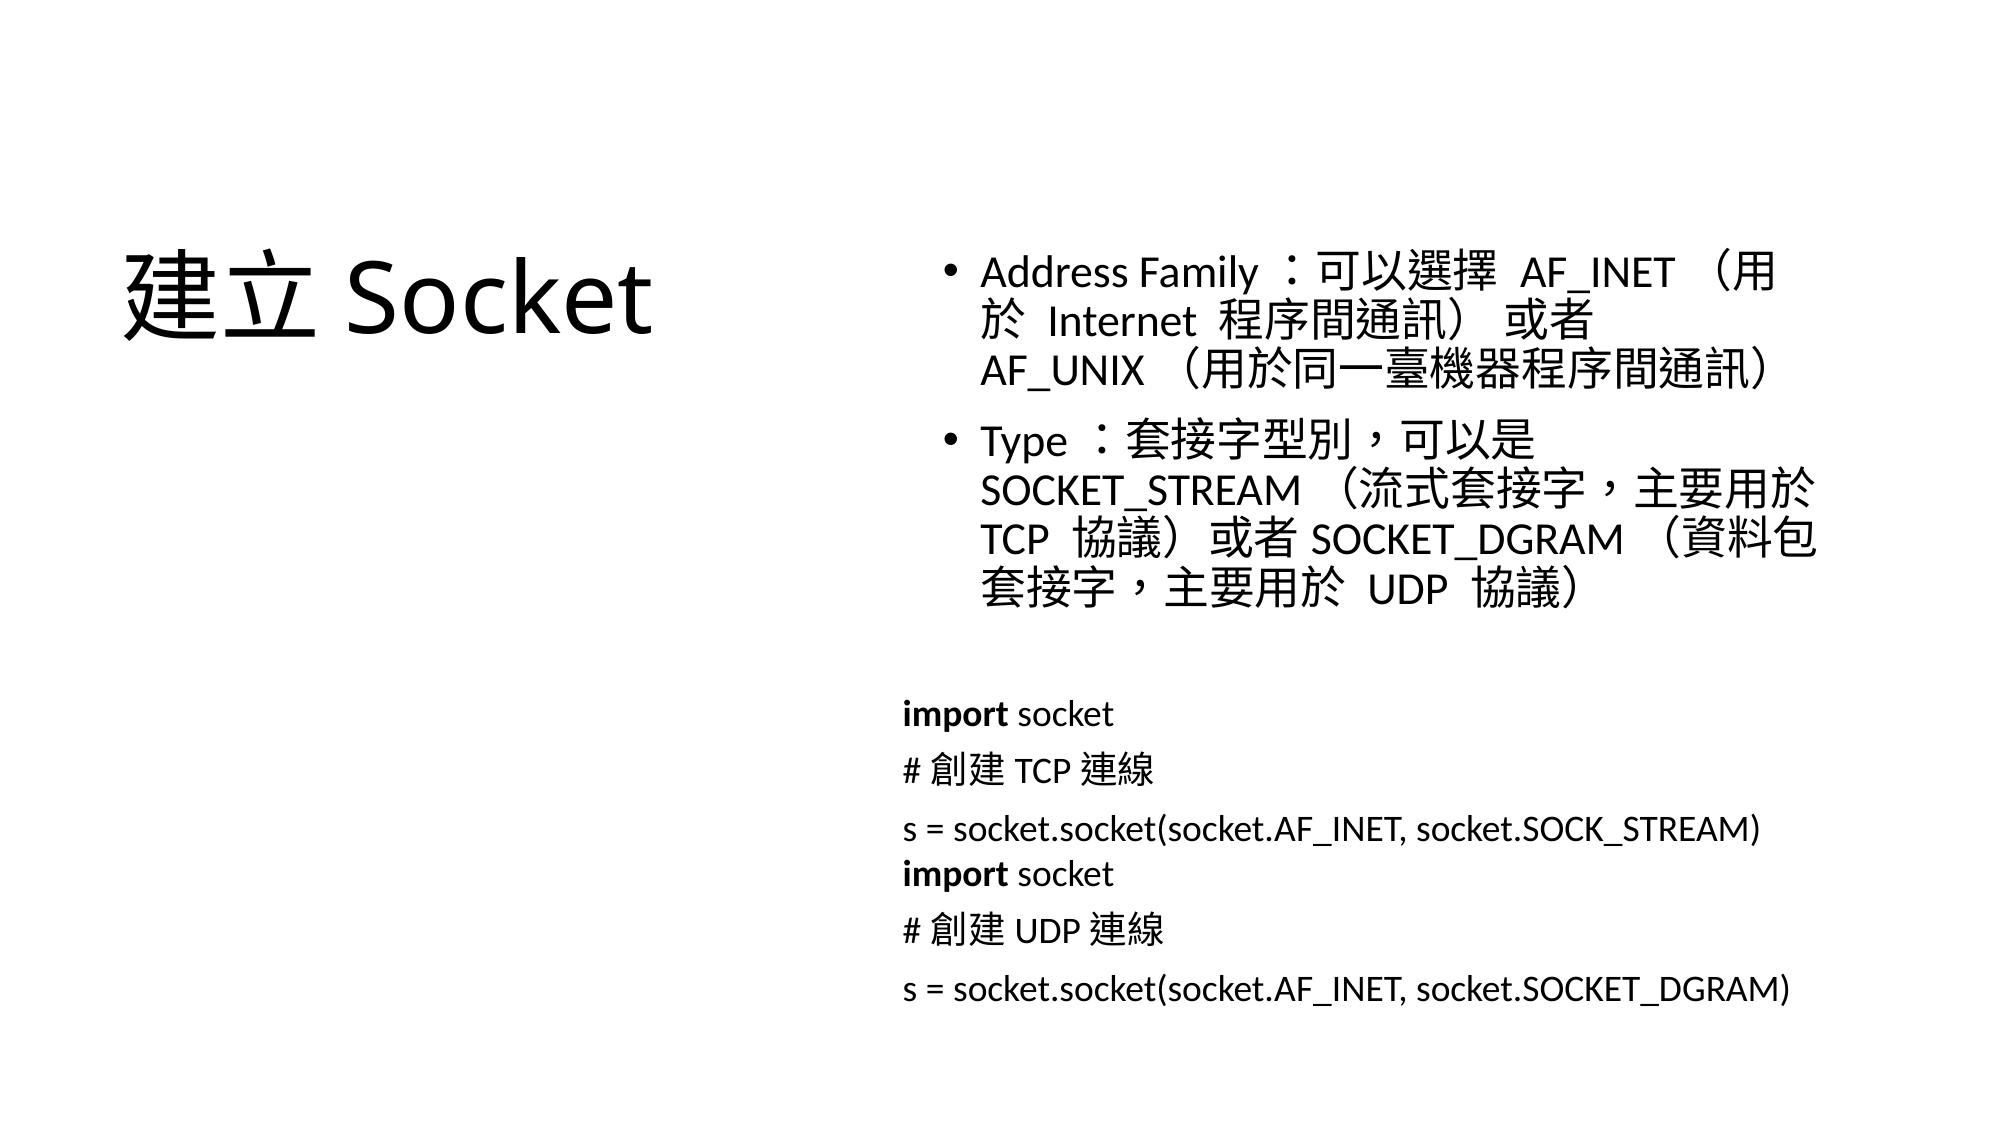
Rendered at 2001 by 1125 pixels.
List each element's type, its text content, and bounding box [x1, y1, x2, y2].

title 建立Socket [105, 239, 729, 682]
list Address Family：可以選擇 AF_INET（用於 Internet 程序間通訊） 或者 AF_UNIX（用於同一臺機器程序間通訊） Type：套接字型別，可以是 SOCKET_STREAM（流式套接字，主要用於 TCP 協議）或者SOCKET_DGRAM（資料包套接字，主要用於 UDP 協議） [927, 239, 1838, 681]
text_box import socket #創建TCP連線 s = socket.socket(socket.AF_INET, socket.SOCK_STREAM) [888, 681, 1877, 841]
text_box import socket #創建UDP連線 s = socket.socket(socket.AF_INET, socket.SOCKET_DGRAM) [888, 841, 1877, 1074]
